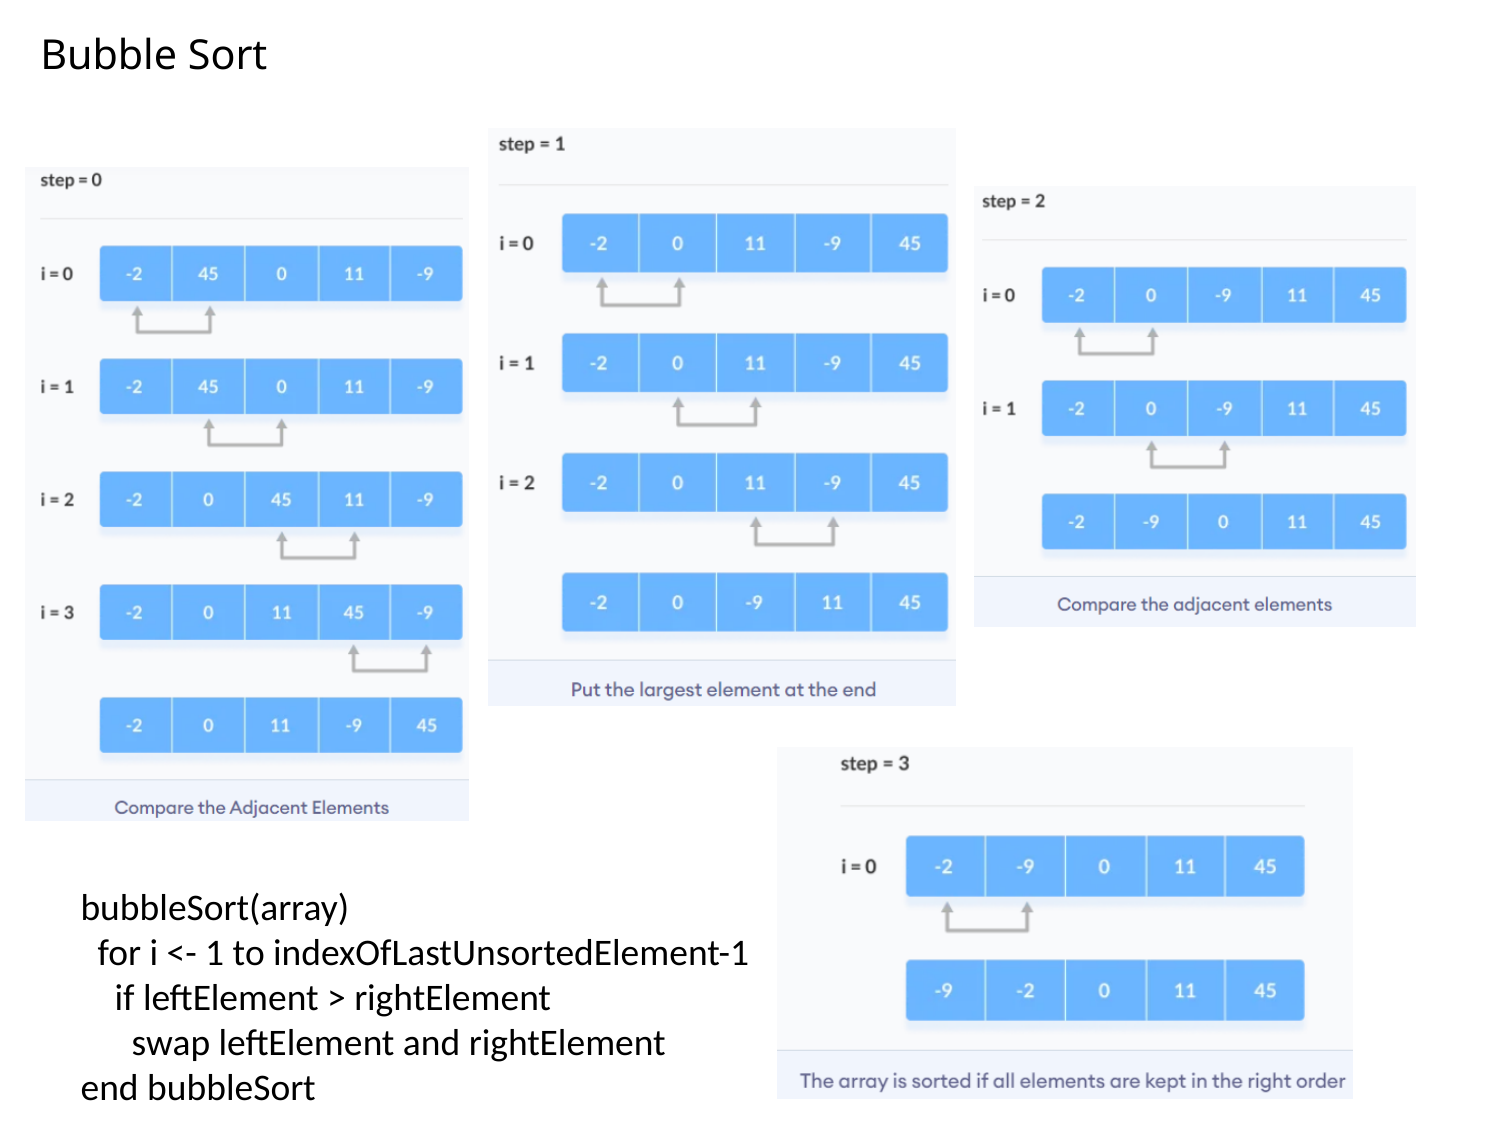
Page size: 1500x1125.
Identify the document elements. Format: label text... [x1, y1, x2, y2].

picture [974, 186, 1416, 627]
picture [488, 128, 956, 706]
title Bubble Sort [25, 26, 1469, 138]
text_box bubbleSort(array) for i <- 1 to indexOfLastUnsortedElement-1 if leftElement > rightElement swap leftElement and rightElement end bubbleSort [65, 875, 821, 1116]
picture [777, 747, 1353, 1099]
picture [25, 167, 469, 821]
